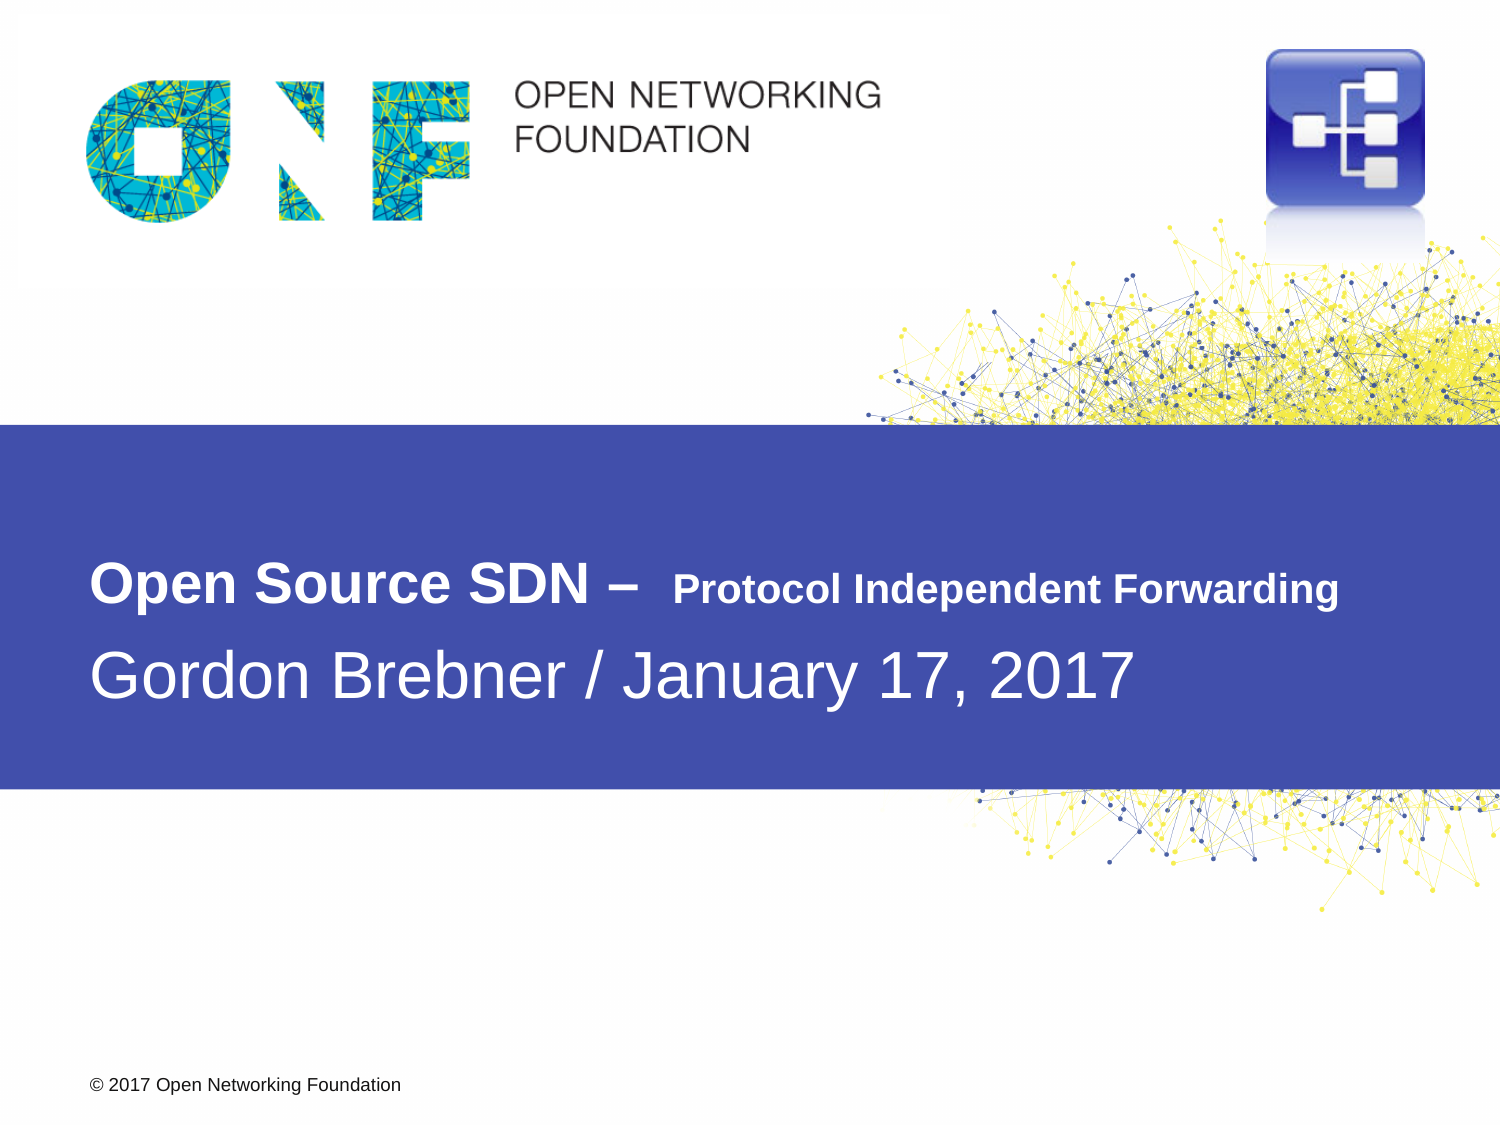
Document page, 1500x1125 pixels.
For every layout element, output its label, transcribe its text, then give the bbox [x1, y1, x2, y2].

subtitle Gordon Brebner / January 17, 2017 [75, 624, 1425, 675]
picture [0, 0, 1500, 424]
picture [0, 790, 1500, 1125]
title Open Source SDN – Protocol Independent Forwarding [75, 537, 1425, 616]
